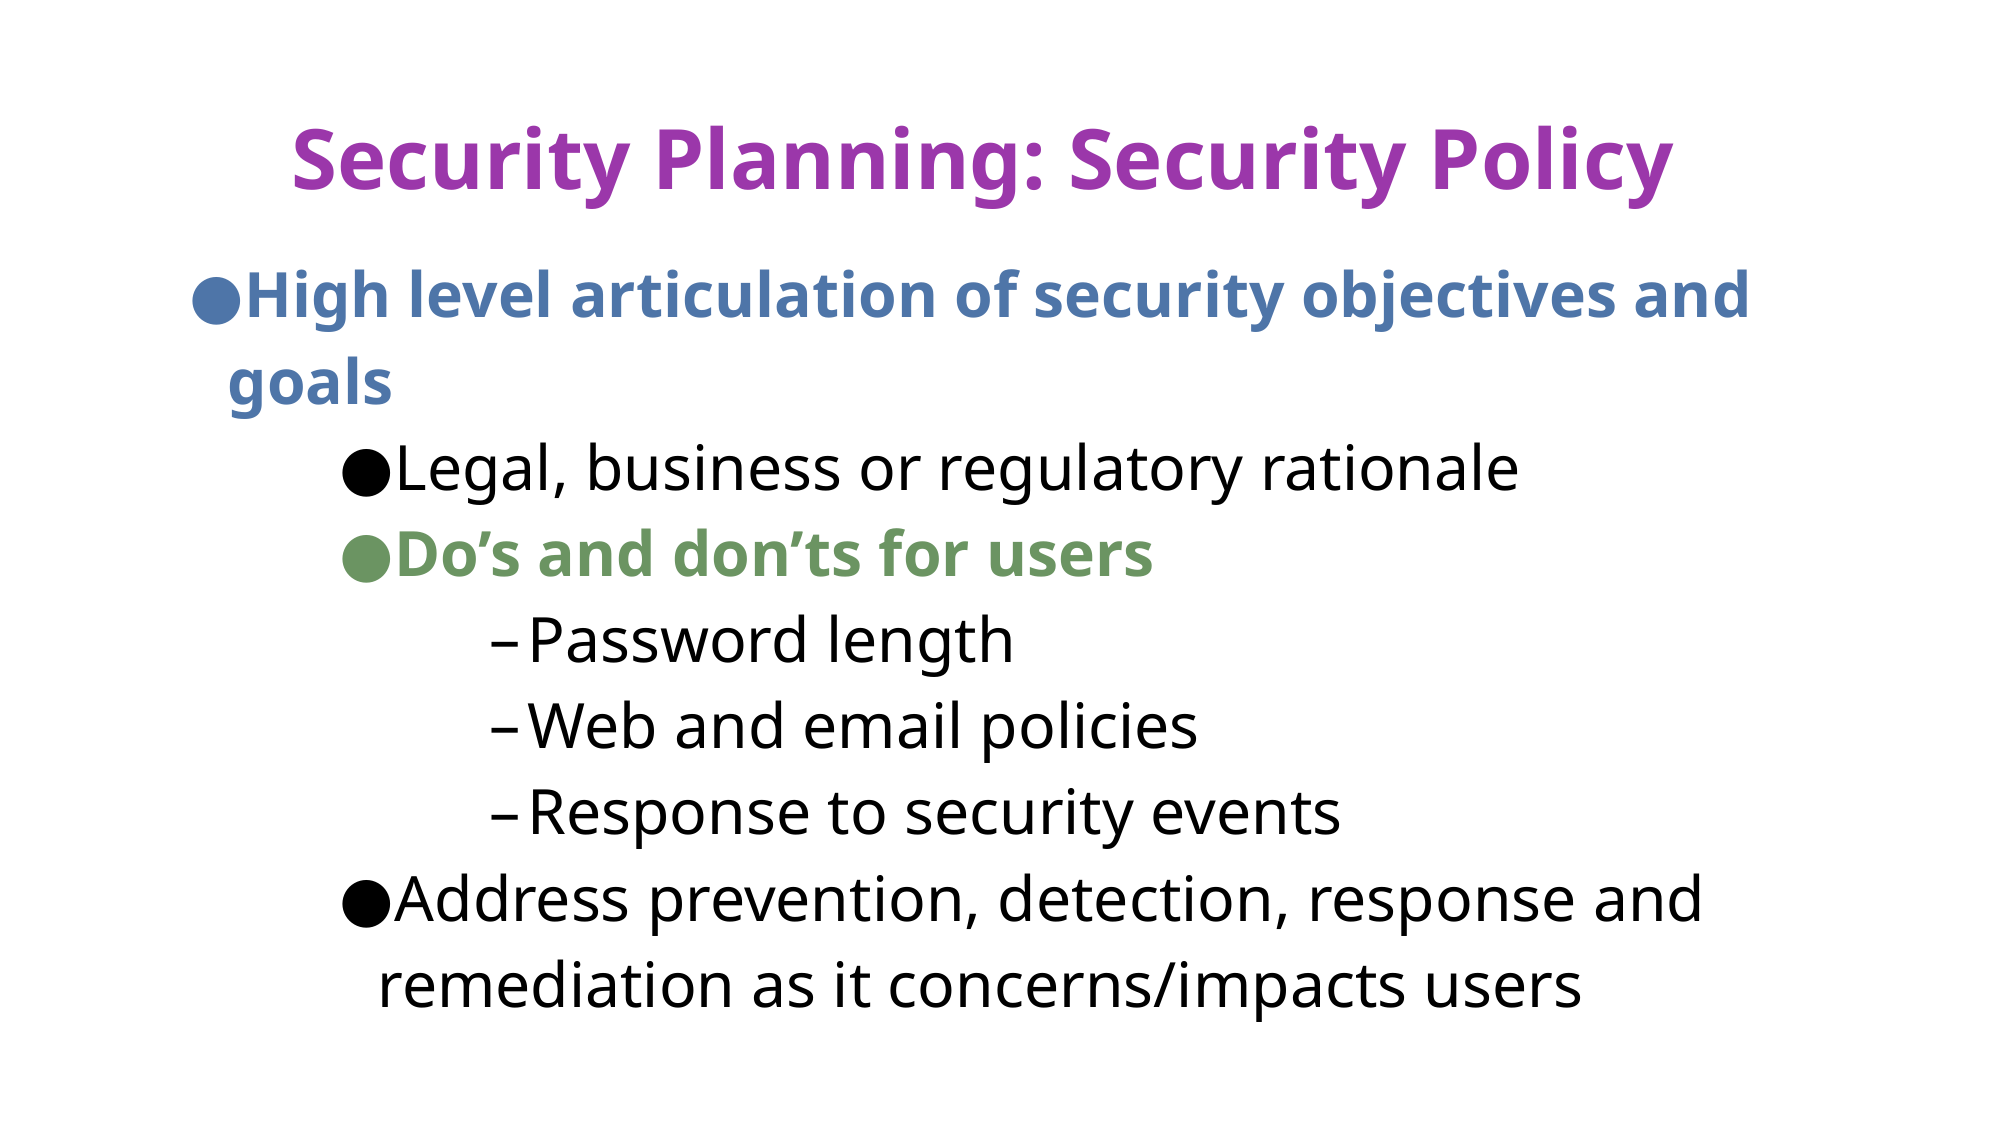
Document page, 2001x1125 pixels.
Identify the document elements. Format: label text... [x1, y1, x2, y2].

title Security Planning: Security Policy [133, 37, 1834, 224]
list High level articulation of security objectives and goals Legal, business or regulatory rationale Do’s and don’ts for users Password length Web and email policies Response to security events Address prevention, detection, response and remediation as it concerns/impacts users [133, 224, 1834, 1030]
